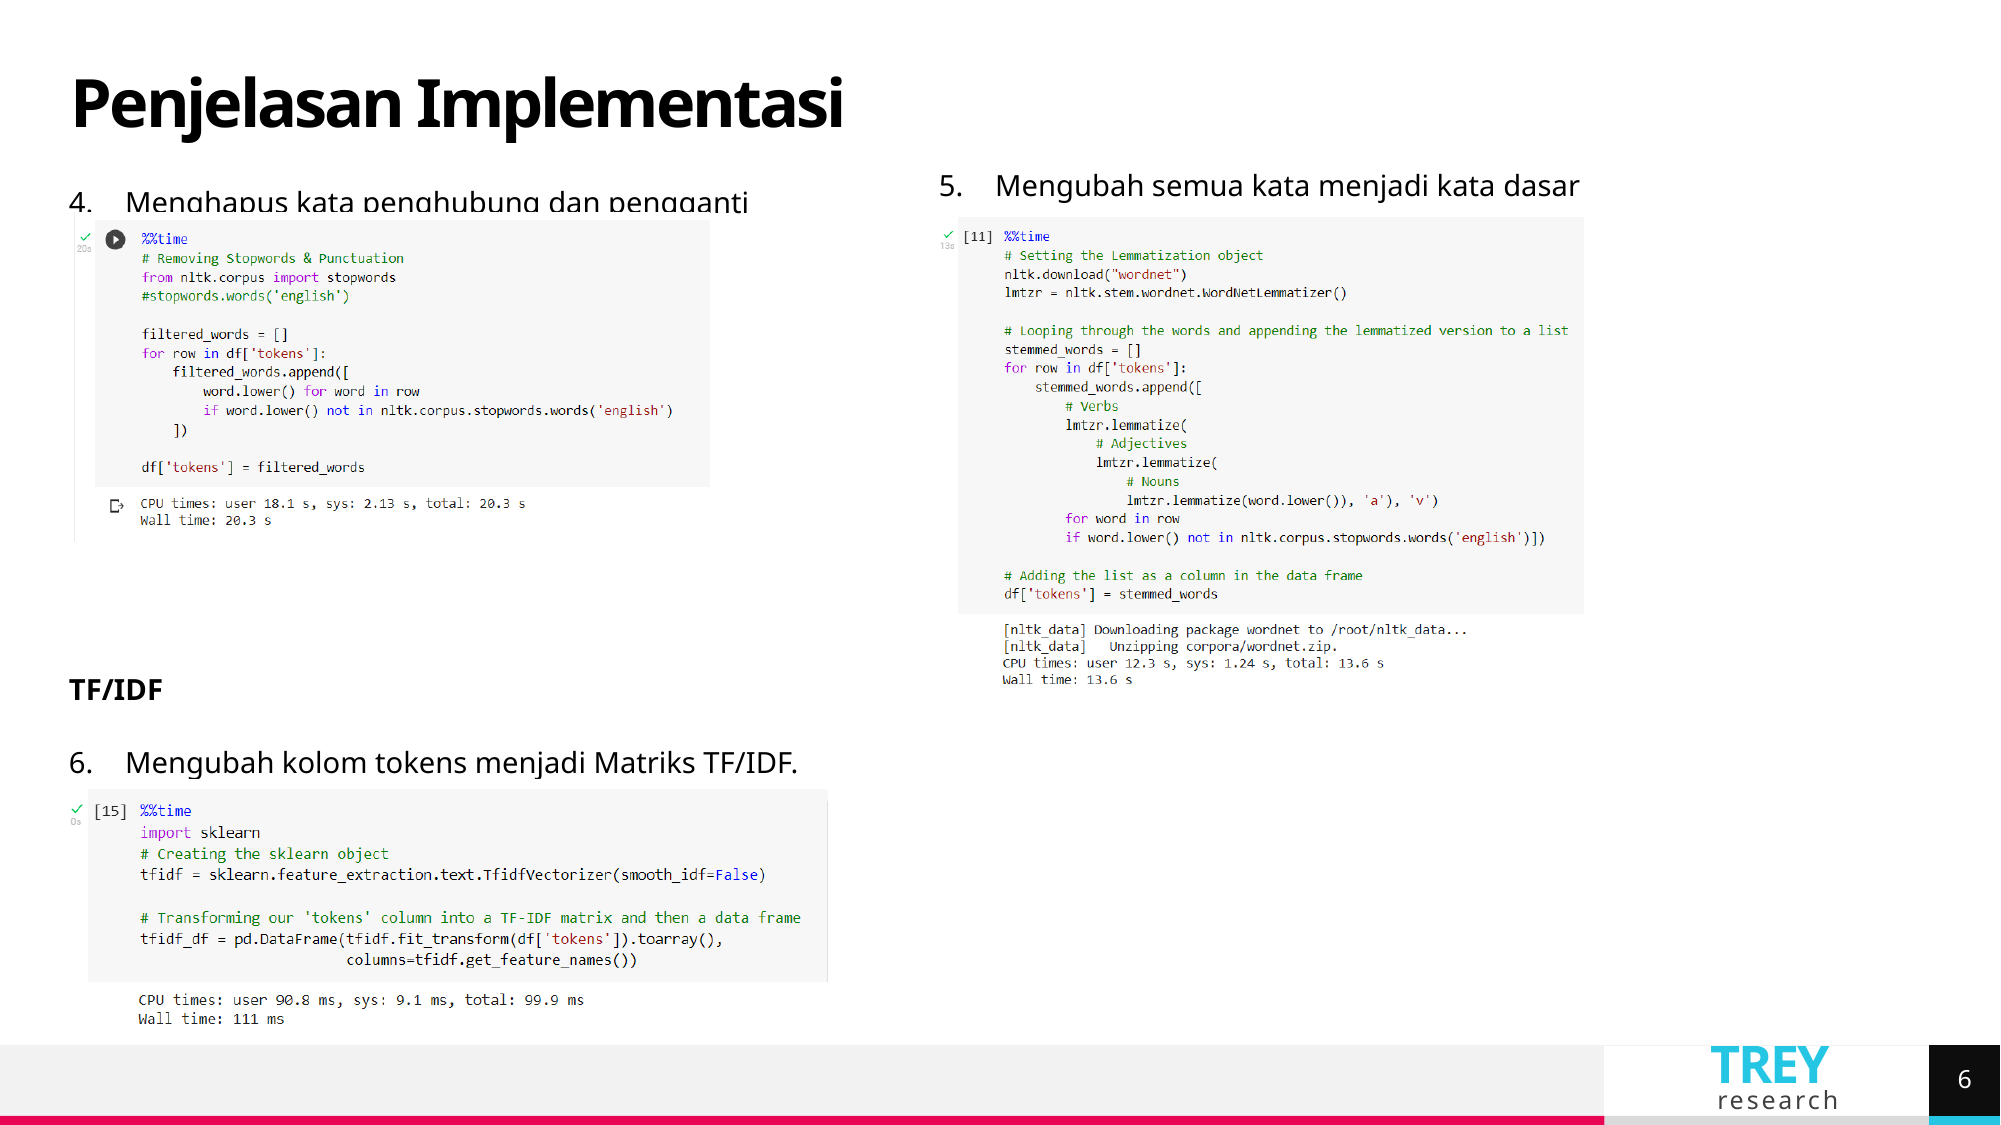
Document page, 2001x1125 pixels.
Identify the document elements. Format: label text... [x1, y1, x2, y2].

list Menghapus kata penghubung dan pengganti [68, 166, 938, 242]
text_box Mengubah semua kata menjadi kata dasar [938, 166, 1809, 239]
title Penjelasan Implementasi [70, 70, 1930, 142]
text_box TF/IDF Mengubah kolom tokens menjadi Matriks TF/IDF. [68, 653, 939, 1032]
picture [938, 212, 1584, 706]
picture [70, 779, 828, 1045]
slide_number 6 [1929, 1045, 2000, 1116]
picture [70, 212, 710, 542]
